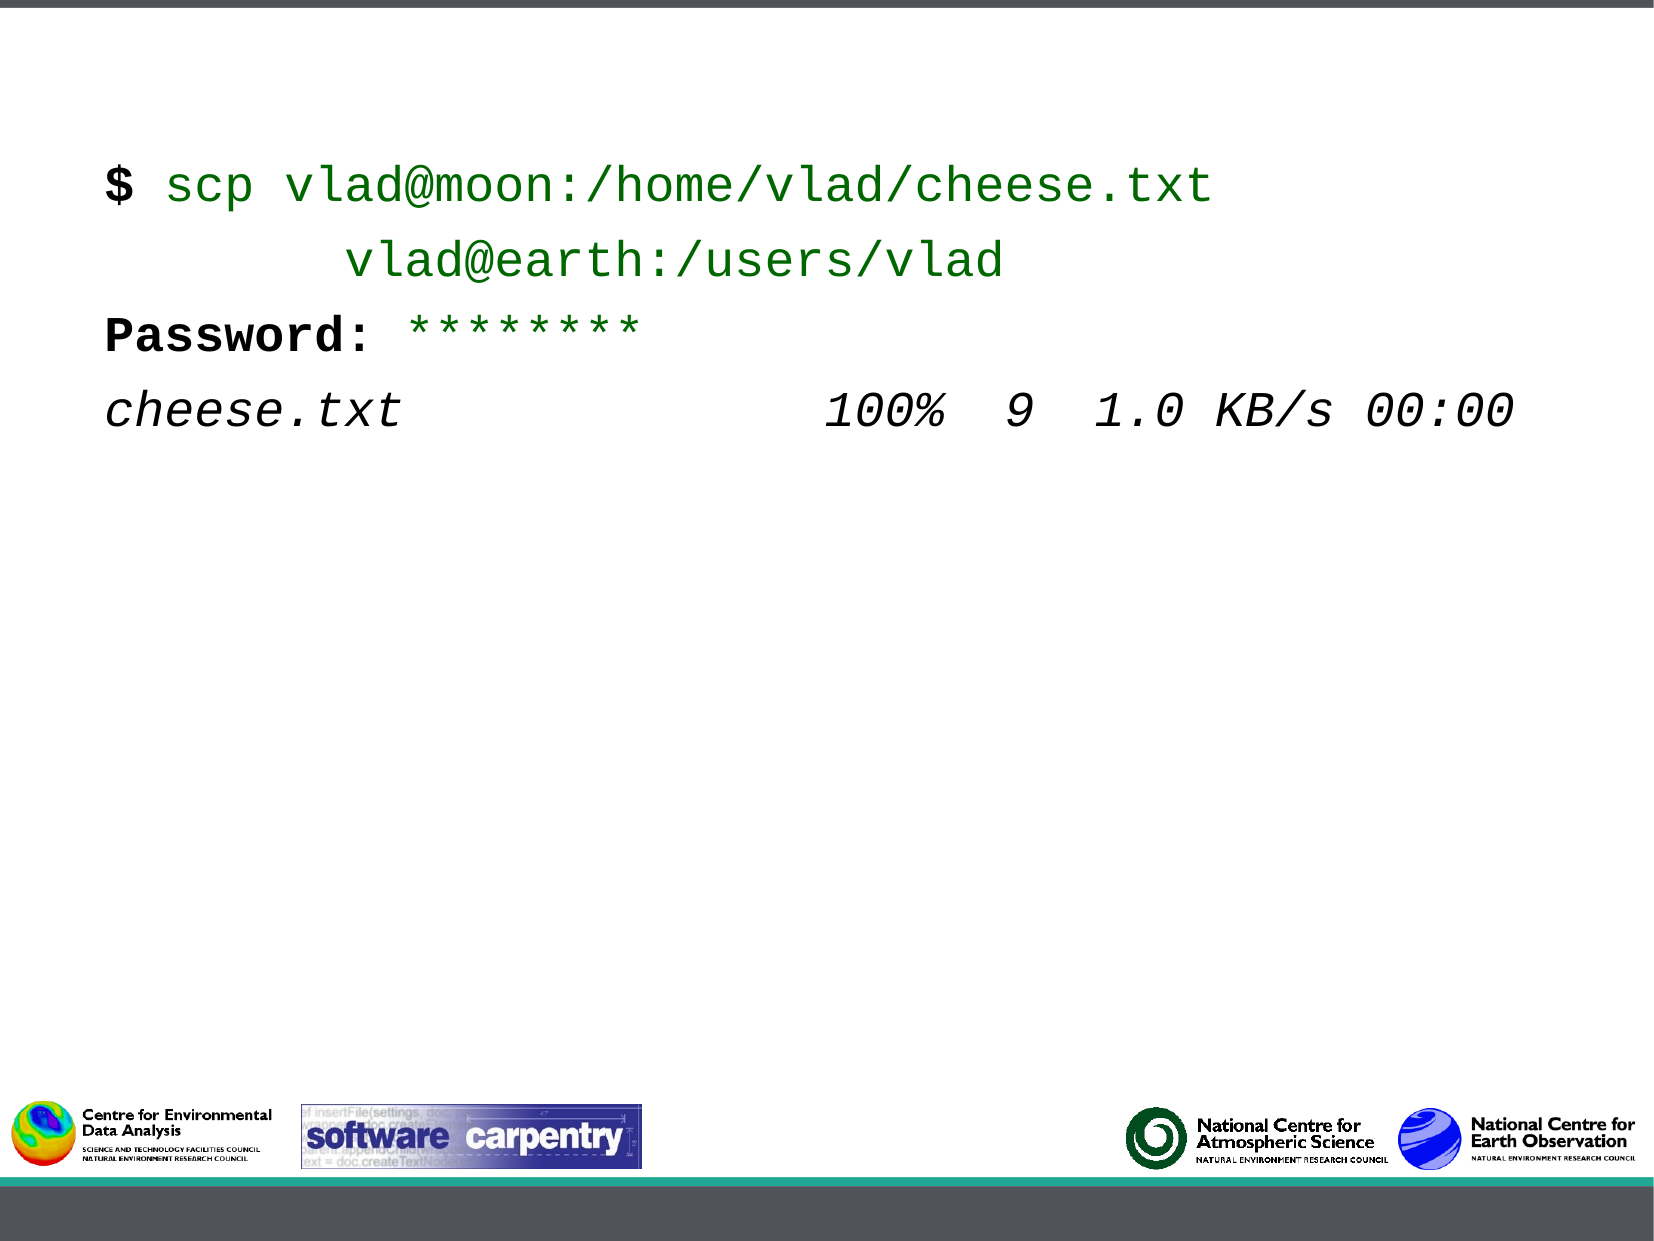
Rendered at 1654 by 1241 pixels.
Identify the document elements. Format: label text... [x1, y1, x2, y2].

picture [0, 0, 1654, 1241]
text_box $ scp vlad@moon:/home/vlad/cheese.txt vlad@earth:/users/vlad Password: ******** cheese.txt 100% 9 1.0 KB/s 00:00 [89, 128, 1512, 1121]
